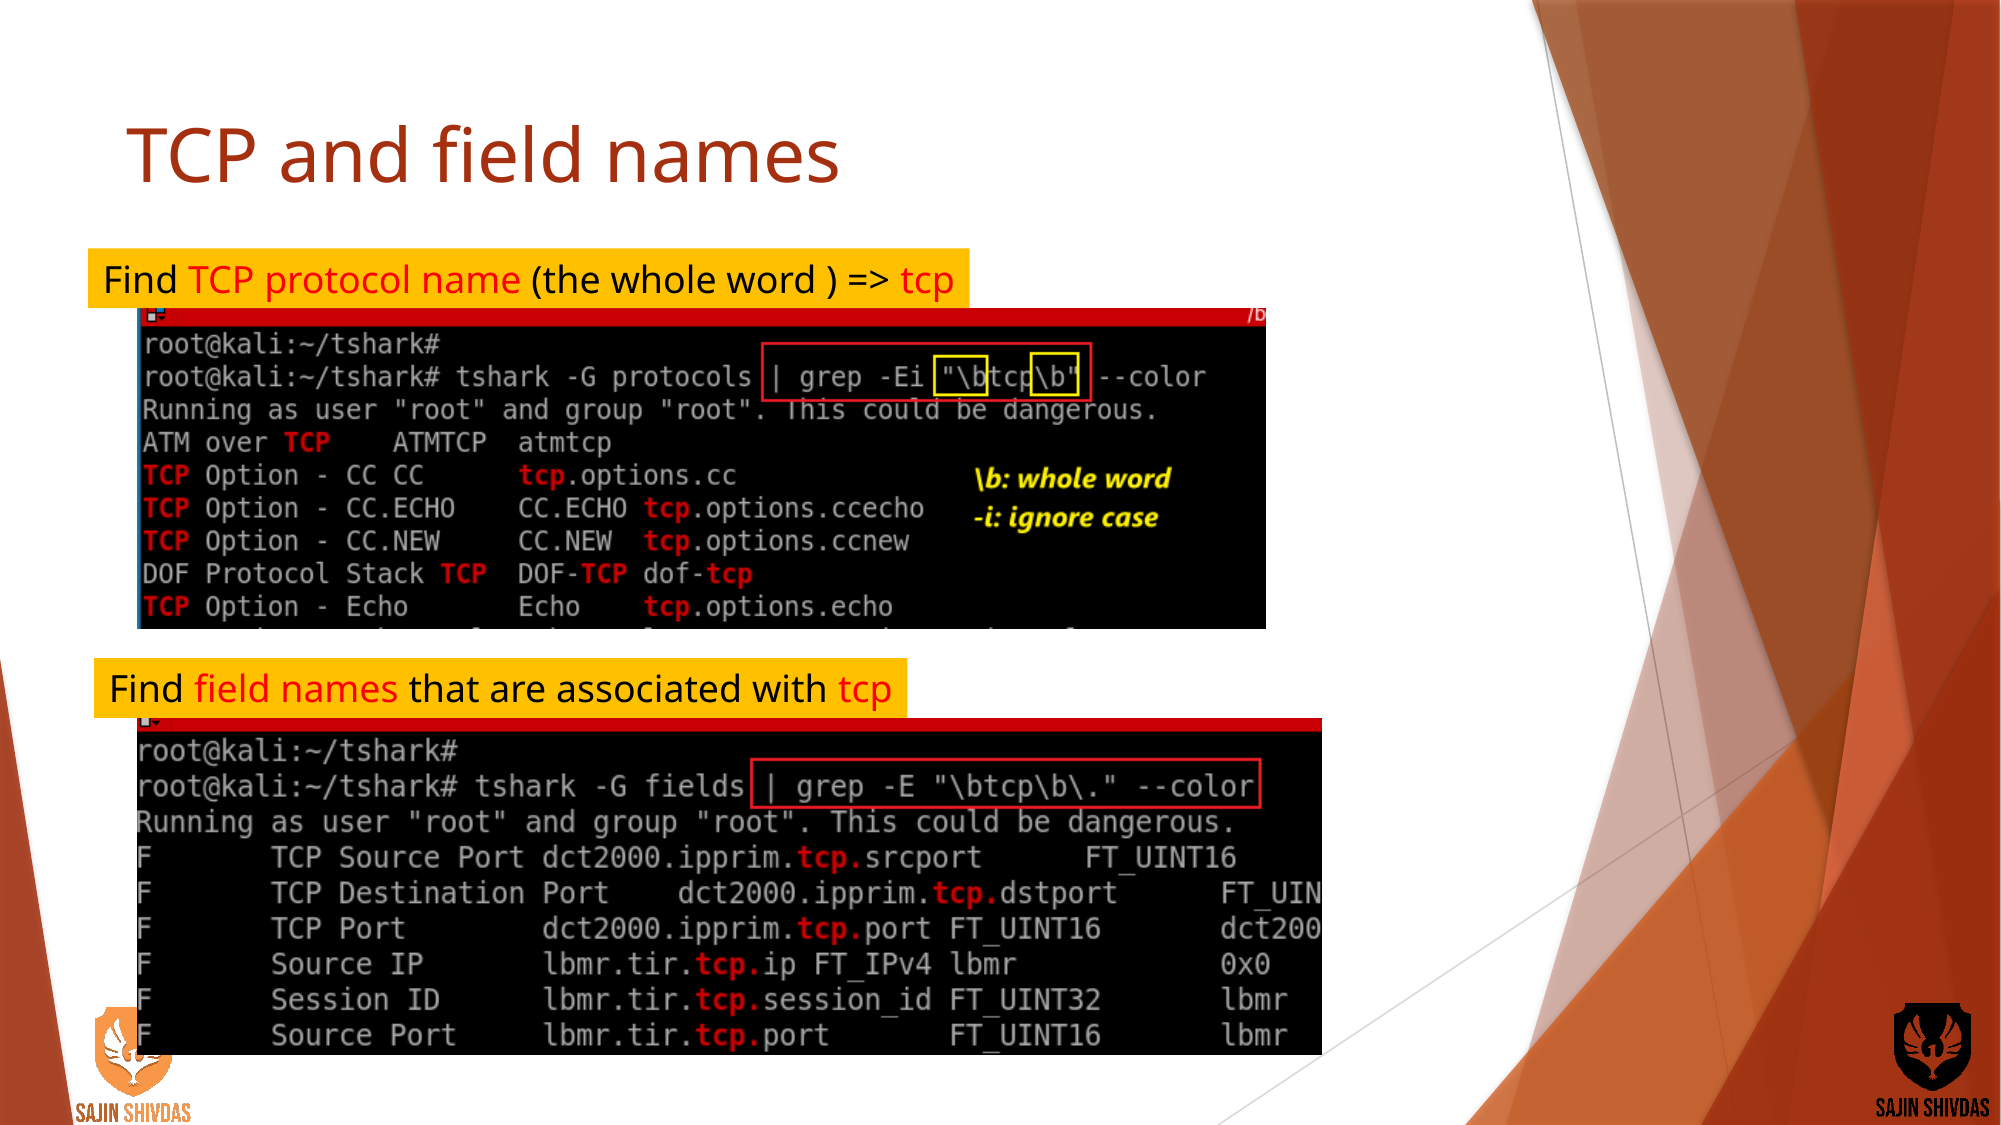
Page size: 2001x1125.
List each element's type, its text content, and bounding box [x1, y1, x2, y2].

title TCP and field names [111, 99, 1522, 317]
picture [7, 718, 1323, 1125]
text_box Find field names that are associated with tcp [94, 658, 908, 718]
text_box Find TCP protocol name (the whole word ) => tcp [88, 248, 970, 309]
picture [136, 308, 1266, 630]
picture [1863, 990, 2001, 1125]
